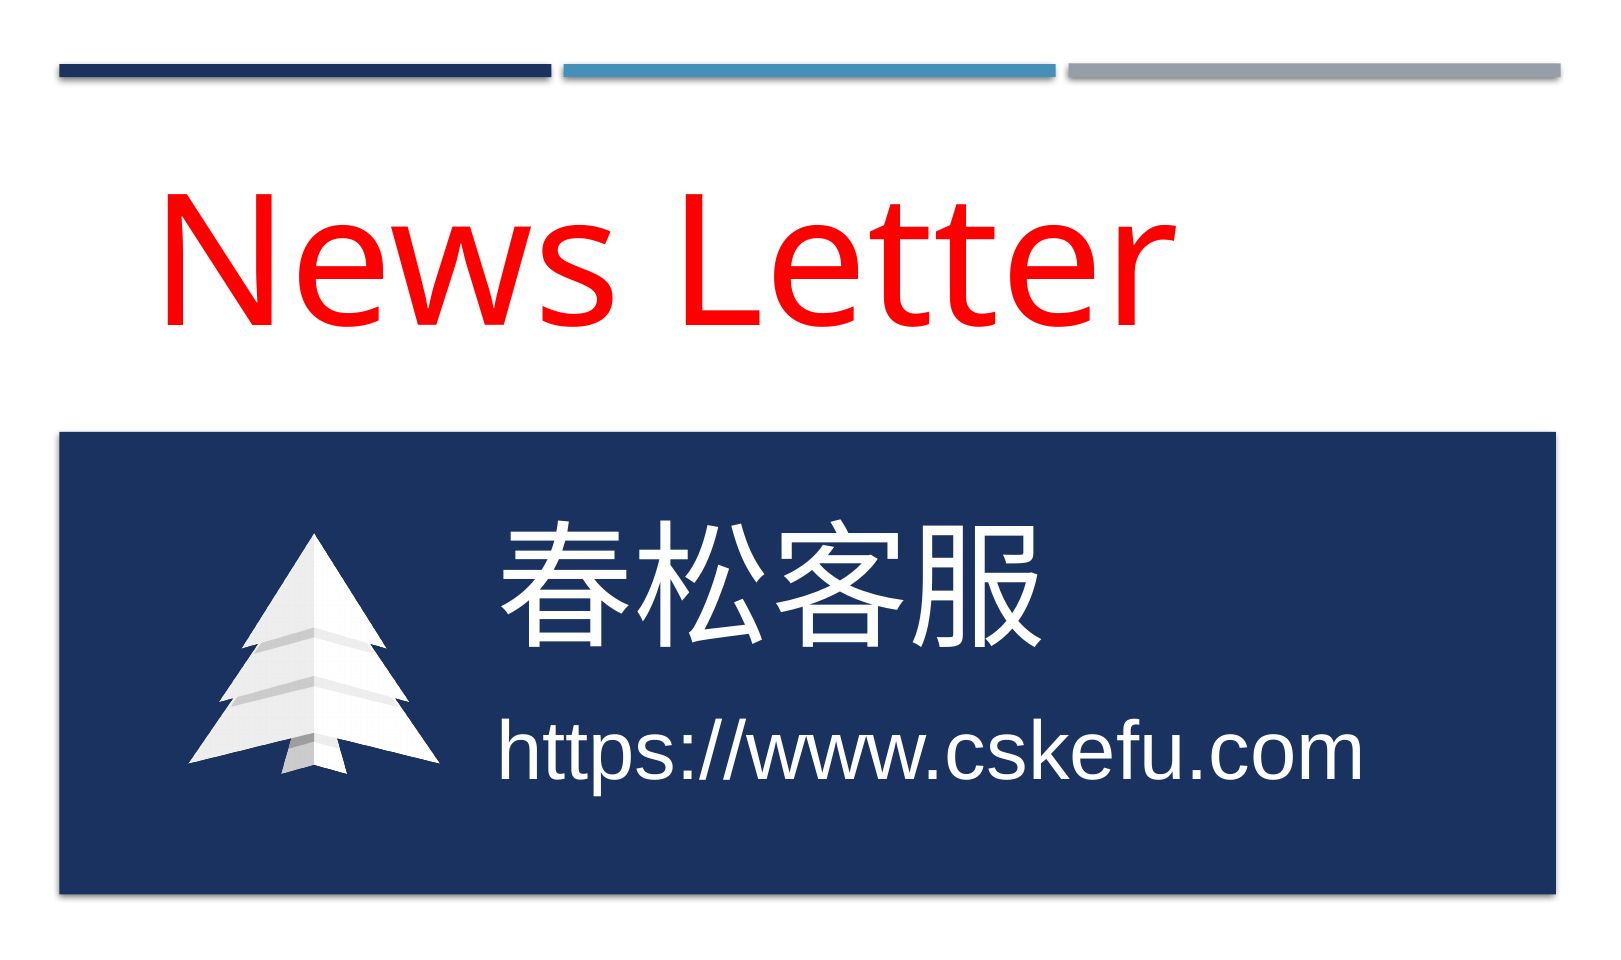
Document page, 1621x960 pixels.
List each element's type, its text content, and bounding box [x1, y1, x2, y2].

text_box News Letter [135, 134, 1462, 370]
text_box https://www.cskefu.com [481, 688, 1621, 804]
picture [187, 532, 440, 774]
text_box 春松客服 [481, 491, 1369, 672]
